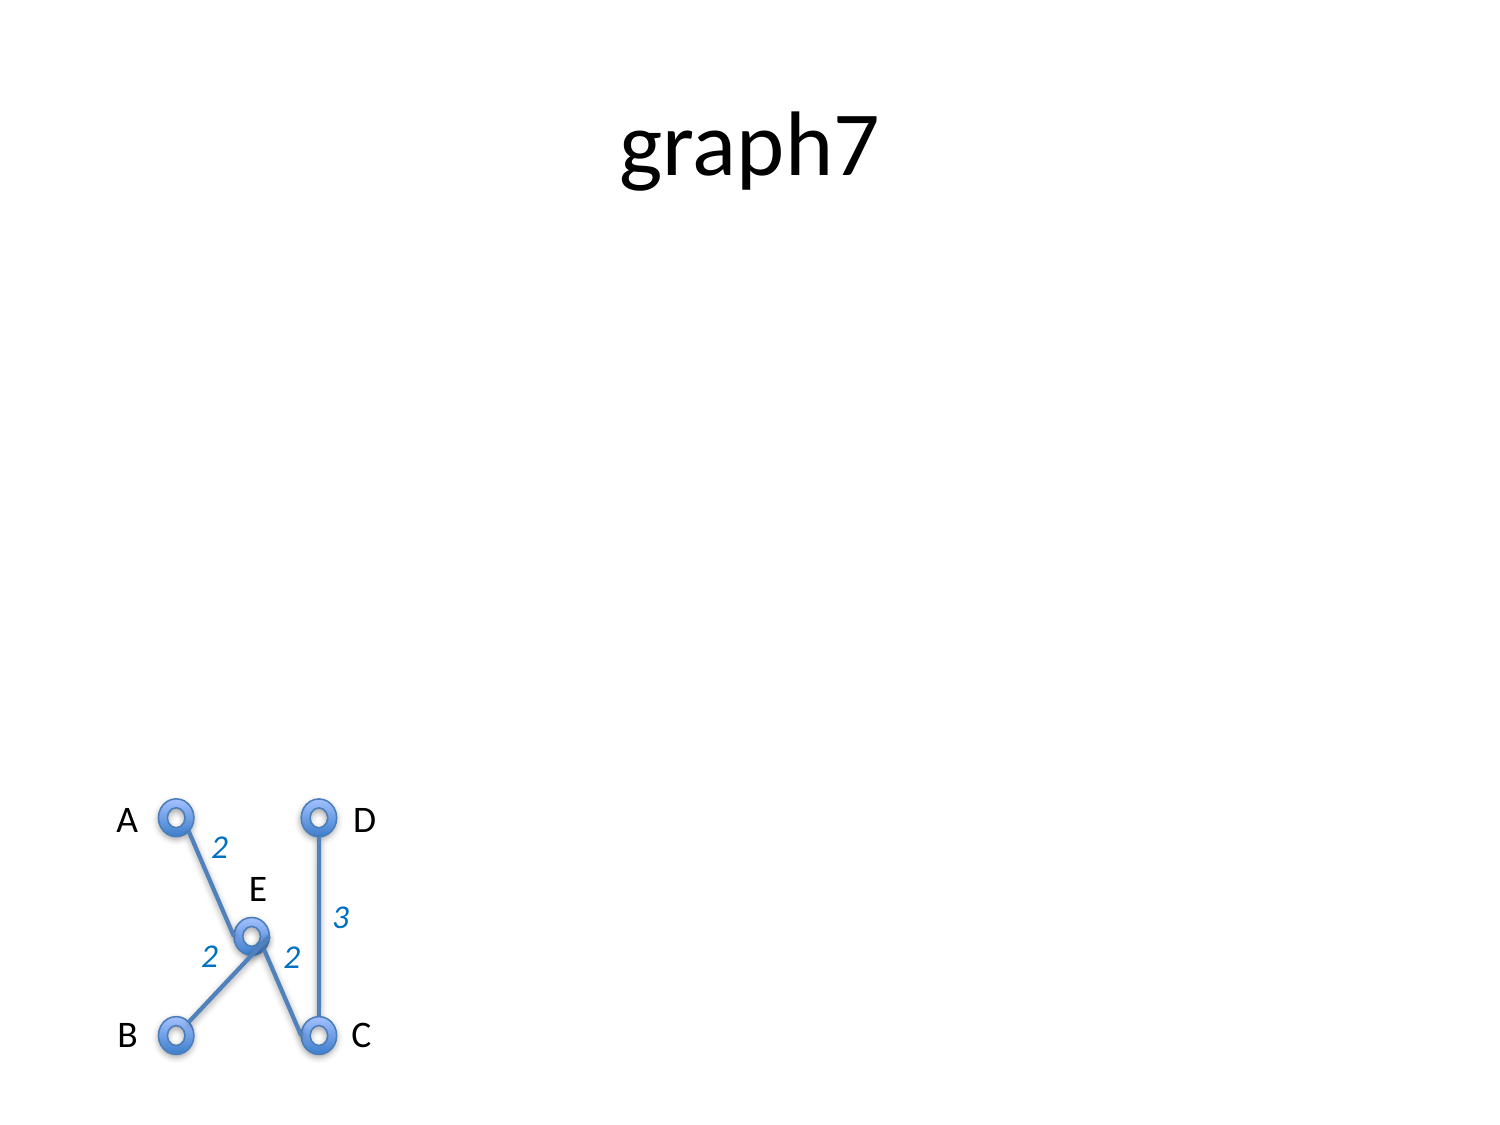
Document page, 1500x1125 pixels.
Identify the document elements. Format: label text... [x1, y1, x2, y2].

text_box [100, 787, 392, 1064]
title graph7 [75, 45, 1425, 233]
